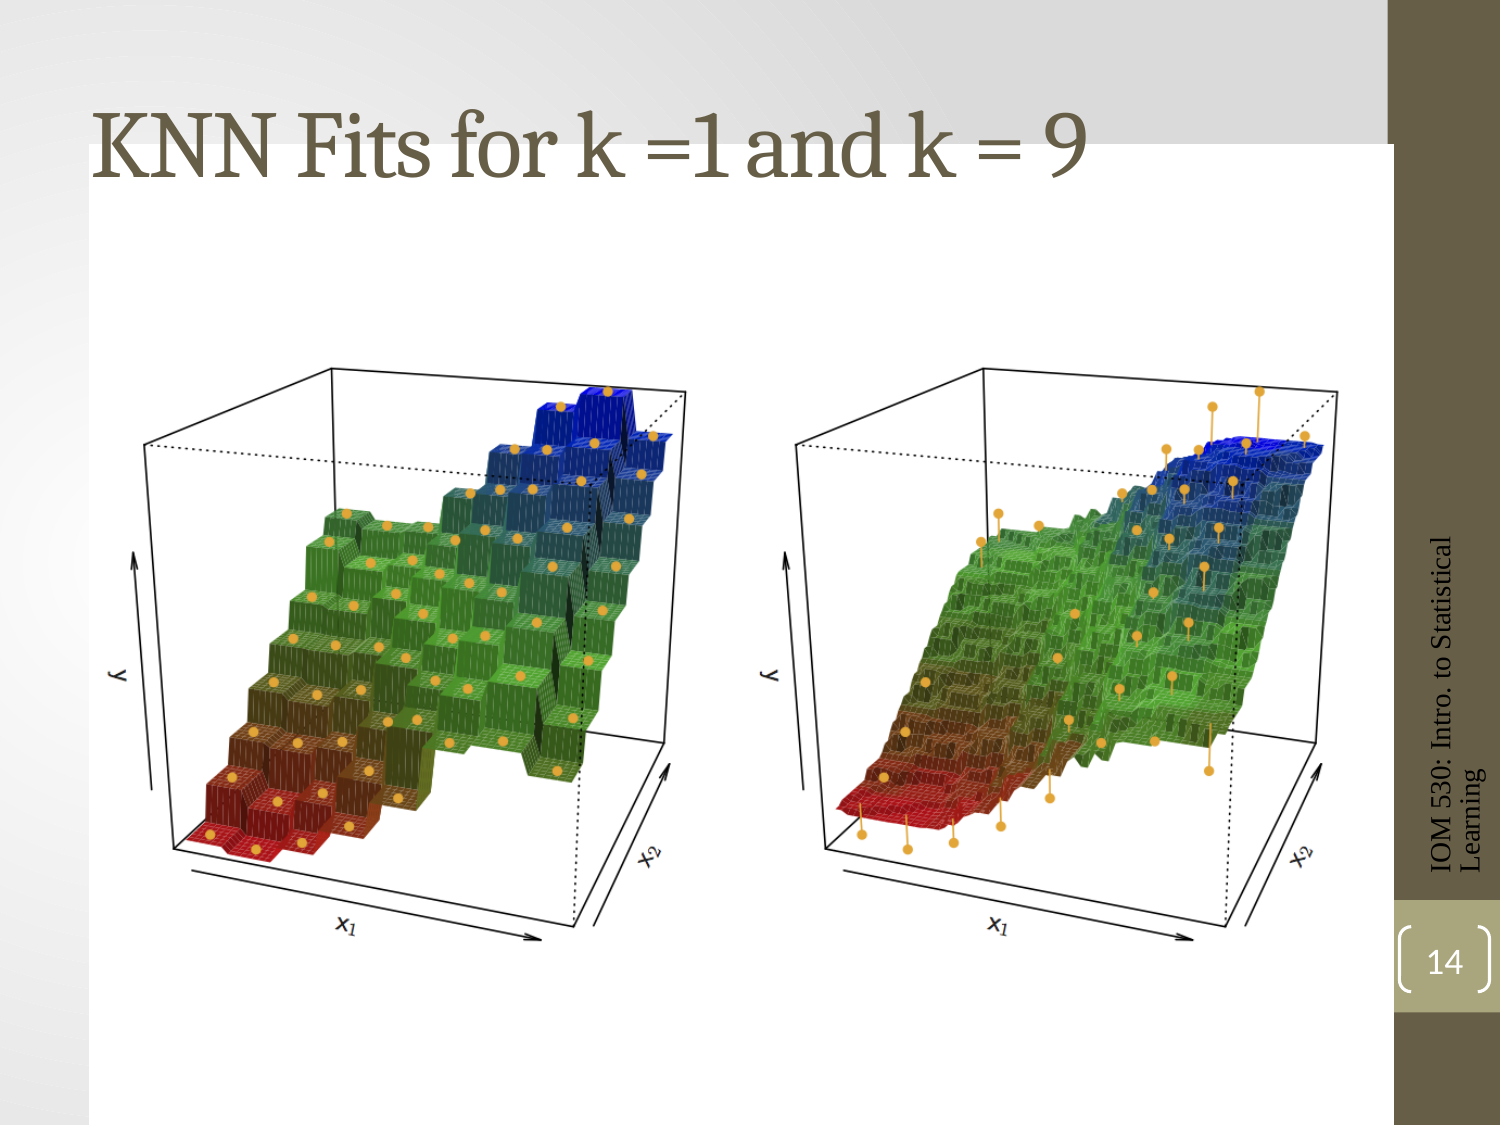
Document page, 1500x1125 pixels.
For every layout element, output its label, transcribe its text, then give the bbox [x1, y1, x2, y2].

picture [88, 144, 1394, 1125]
slide_number 14 [1407, 925, 1492, 994]
footer IOM 530: Intro. to Statistical Learning [1408, 500, 1469, 889]
title KNN Fits for k =1 and k = 9 [75, 45, 1325, 233]
